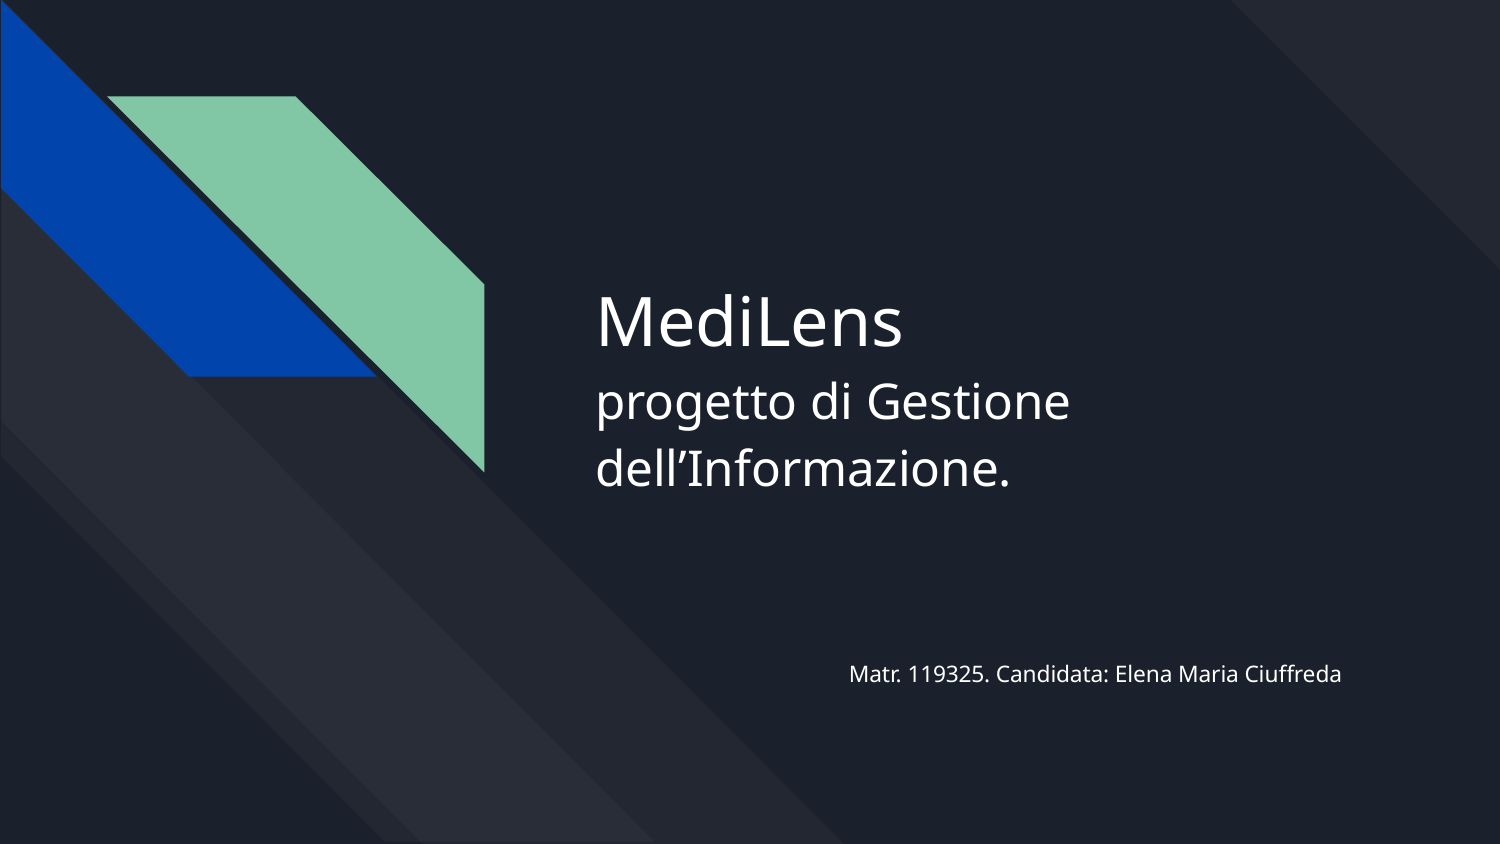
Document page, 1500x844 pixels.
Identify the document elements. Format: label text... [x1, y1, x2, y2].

subtitle Matr. 119325. Candidata: Elena Maria Ciuffreda [833, 643, 1404, 727]
title MediLens progetto di Gestione dell’Informazione. [580, 258, 1404, 518]
